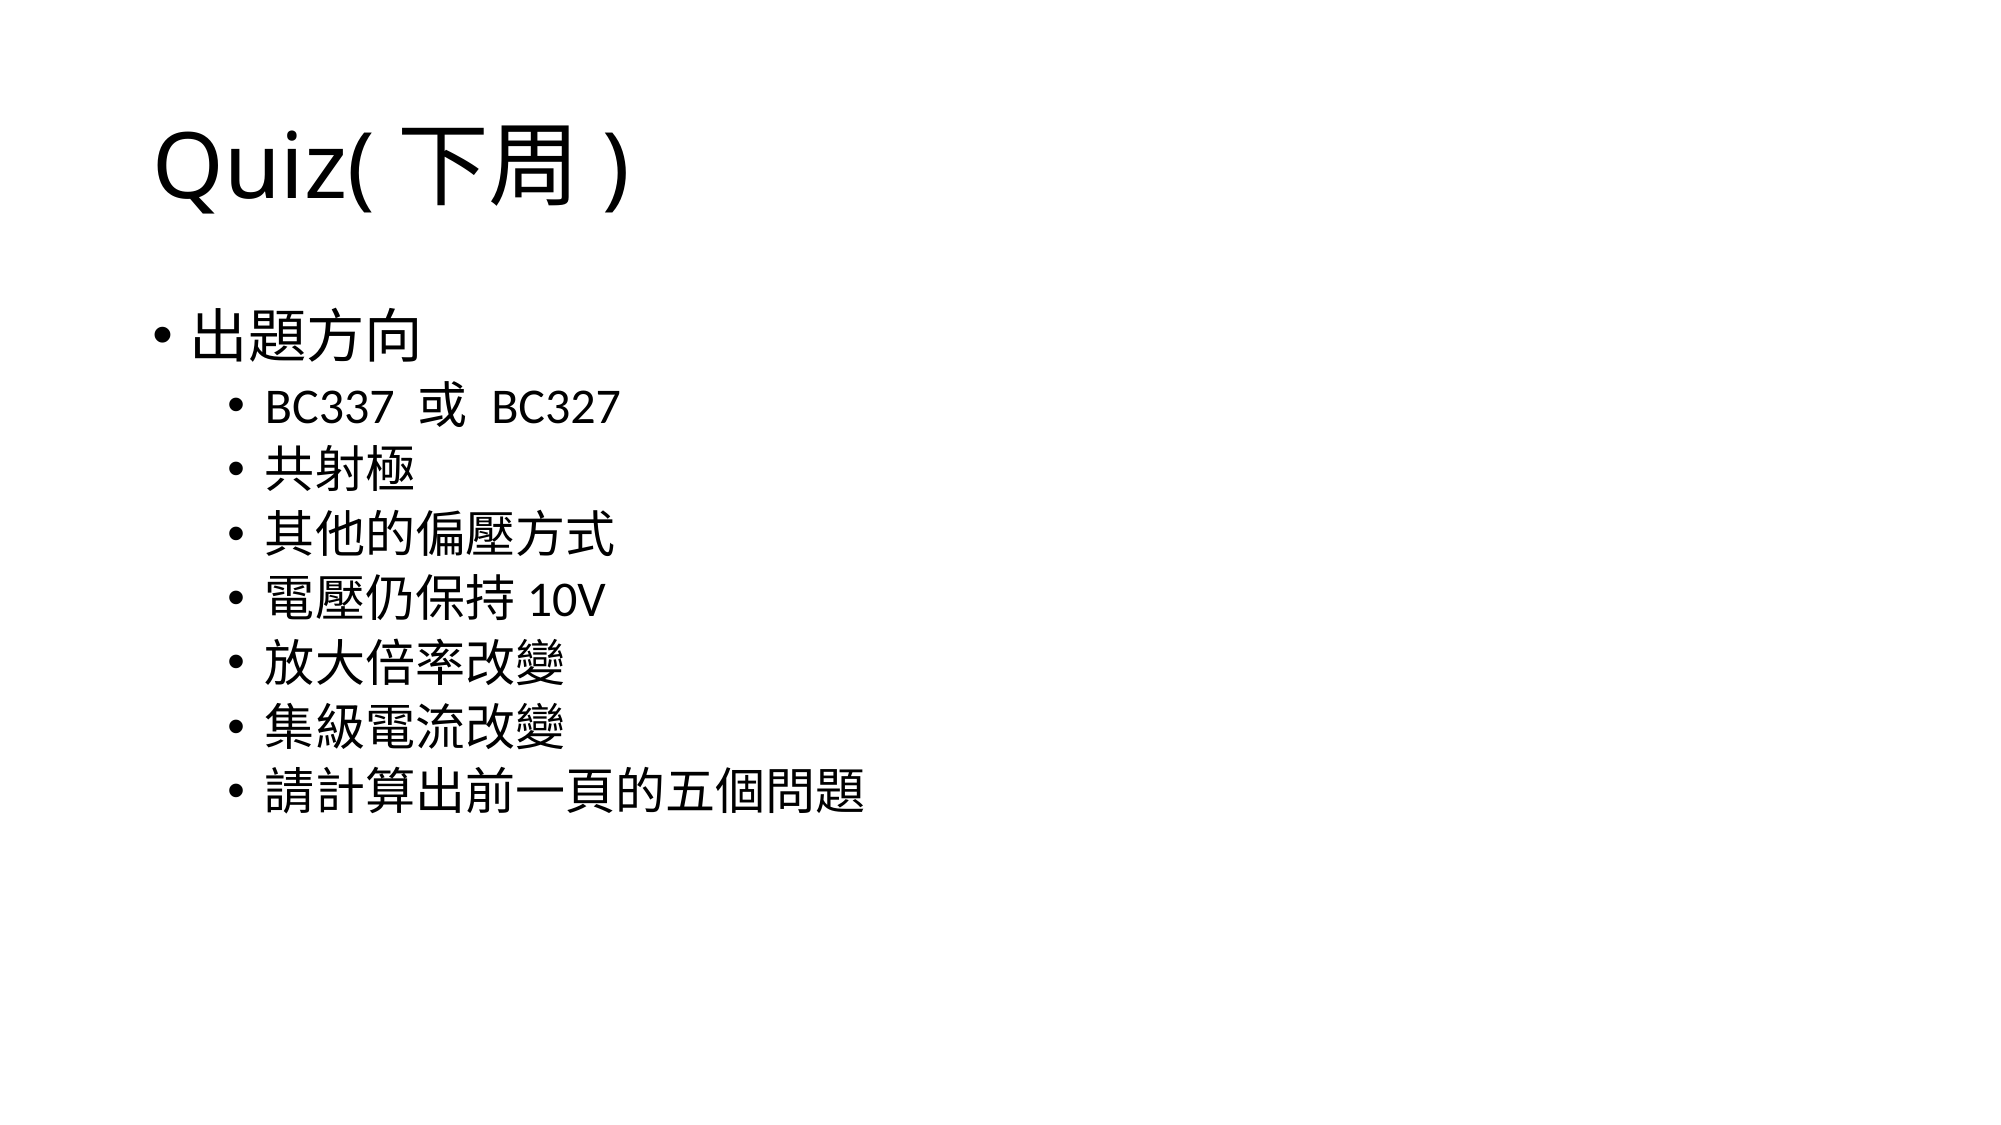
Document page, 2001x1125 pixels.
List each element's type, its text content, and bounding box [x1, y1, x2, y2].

title Quiz(下周) [137, 59, 1863, 278]
list 出題方向 BC337 或 BC327 共射極 其他的偏壓方式 電壓仍保持10V 放大倍率改變 集級電流改變 請計算出前一頁的五個問題 [137, 299, 1863, 1014]
